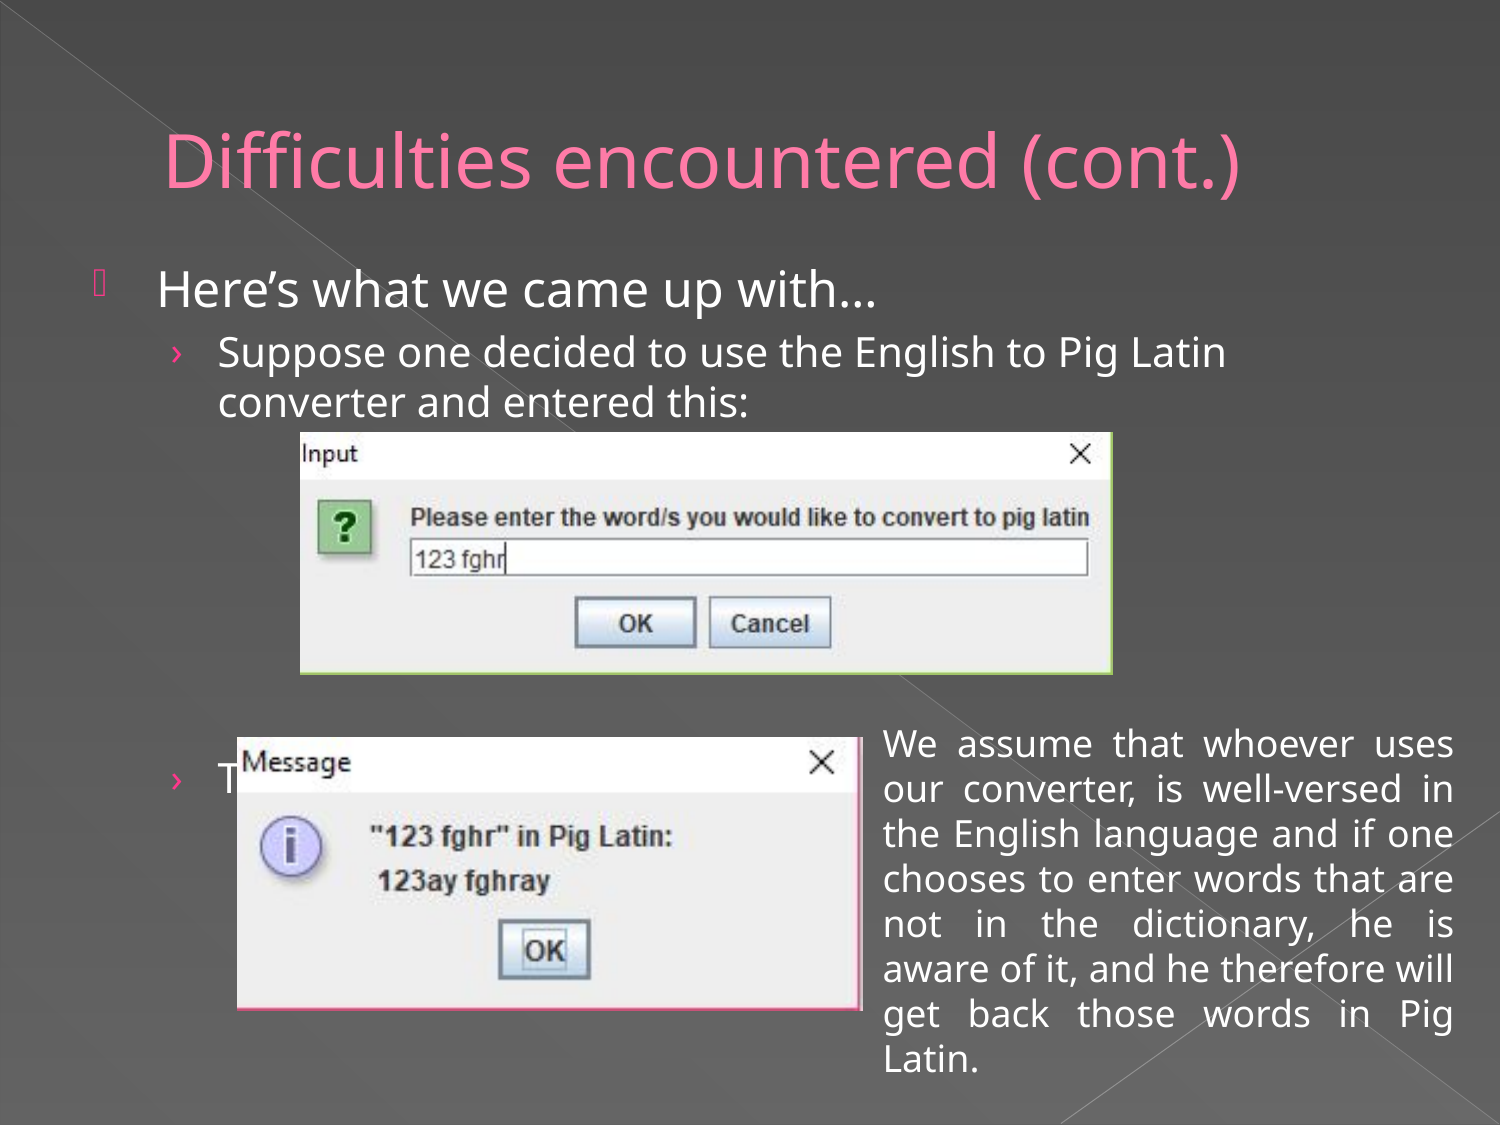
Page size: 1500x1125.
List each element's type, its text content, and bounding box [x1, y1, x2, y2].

text_box We assume that whoever uses our converter, is well-versed in the English language and if one chooses to enter words that are not in the dictionary, he is aware of it, and he therefore will get back those words in Pig Latin. [874, 712, 1463, 1088]
picture [299, 431, 1113, 676]
title Difficulties encountered (cont.) [74, 43, 1426, 249]
picture [237, 737, 863, 1011]
list Here’s what we came up with… Suppose one decided to use the English to Pig Latin converter and entered this: The converter would return… [74, 249, 1426, 1001]
